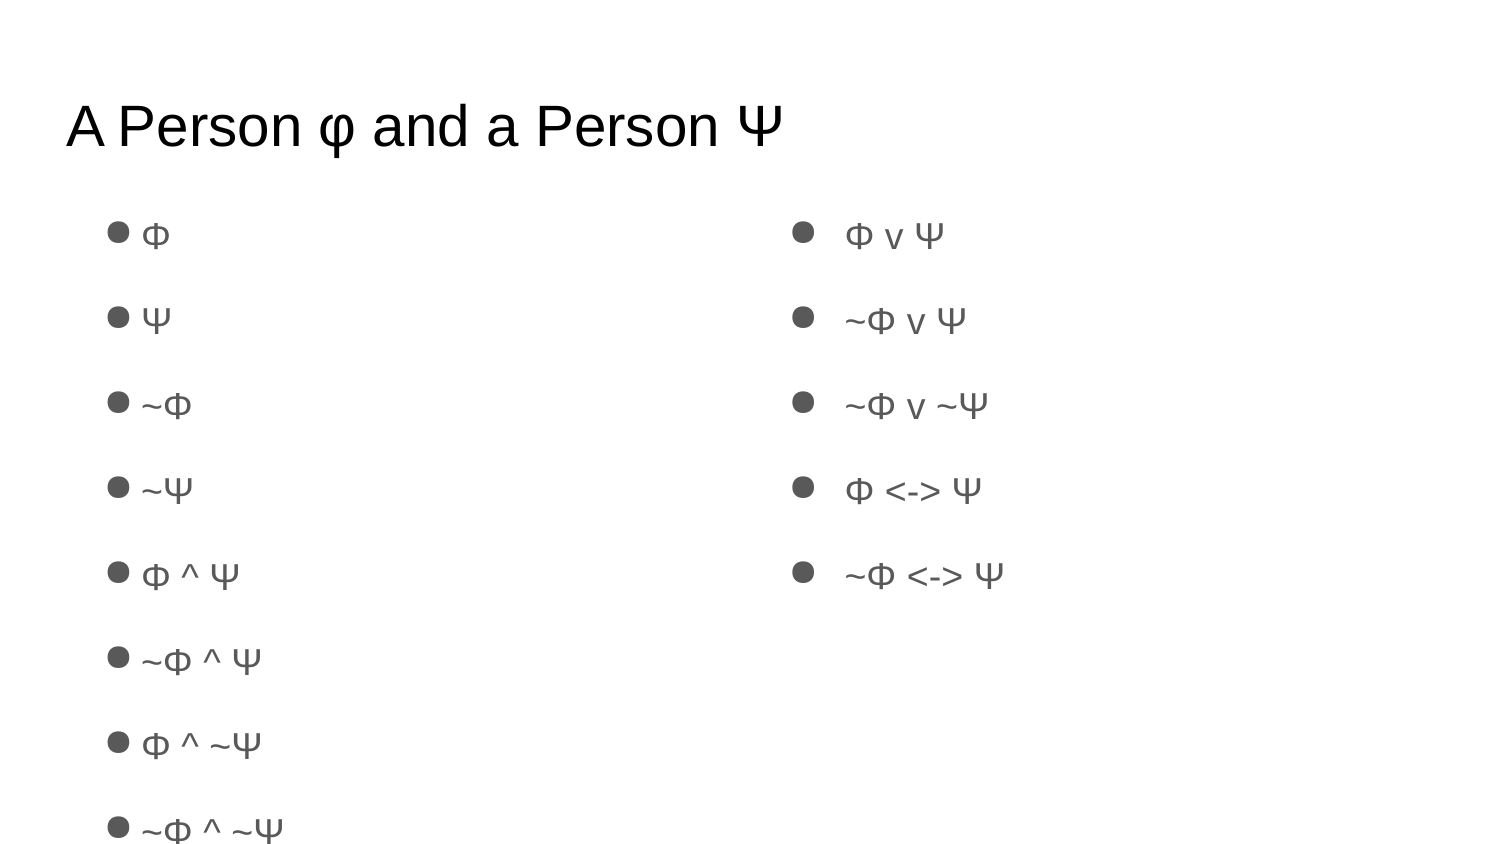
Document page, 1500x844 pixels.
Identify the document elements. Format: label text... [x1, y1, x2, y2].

title A Person φ and a Person Ψ [51, 72, 1449, 167]
list Φ Ψ ~Φ ~Ψ Φ ^ Ψ ~Φ ^ Ψ Φ ^ ~Ψ ~Φ ^ ~Ψ [51, 190, 749, 751]
text_box Φ v Ψ ~Φ v Ψ ~Φ v ~Ψ Φ <-> Ψ ~Φ <-> Ψ [754, 190, 1500, 822]
